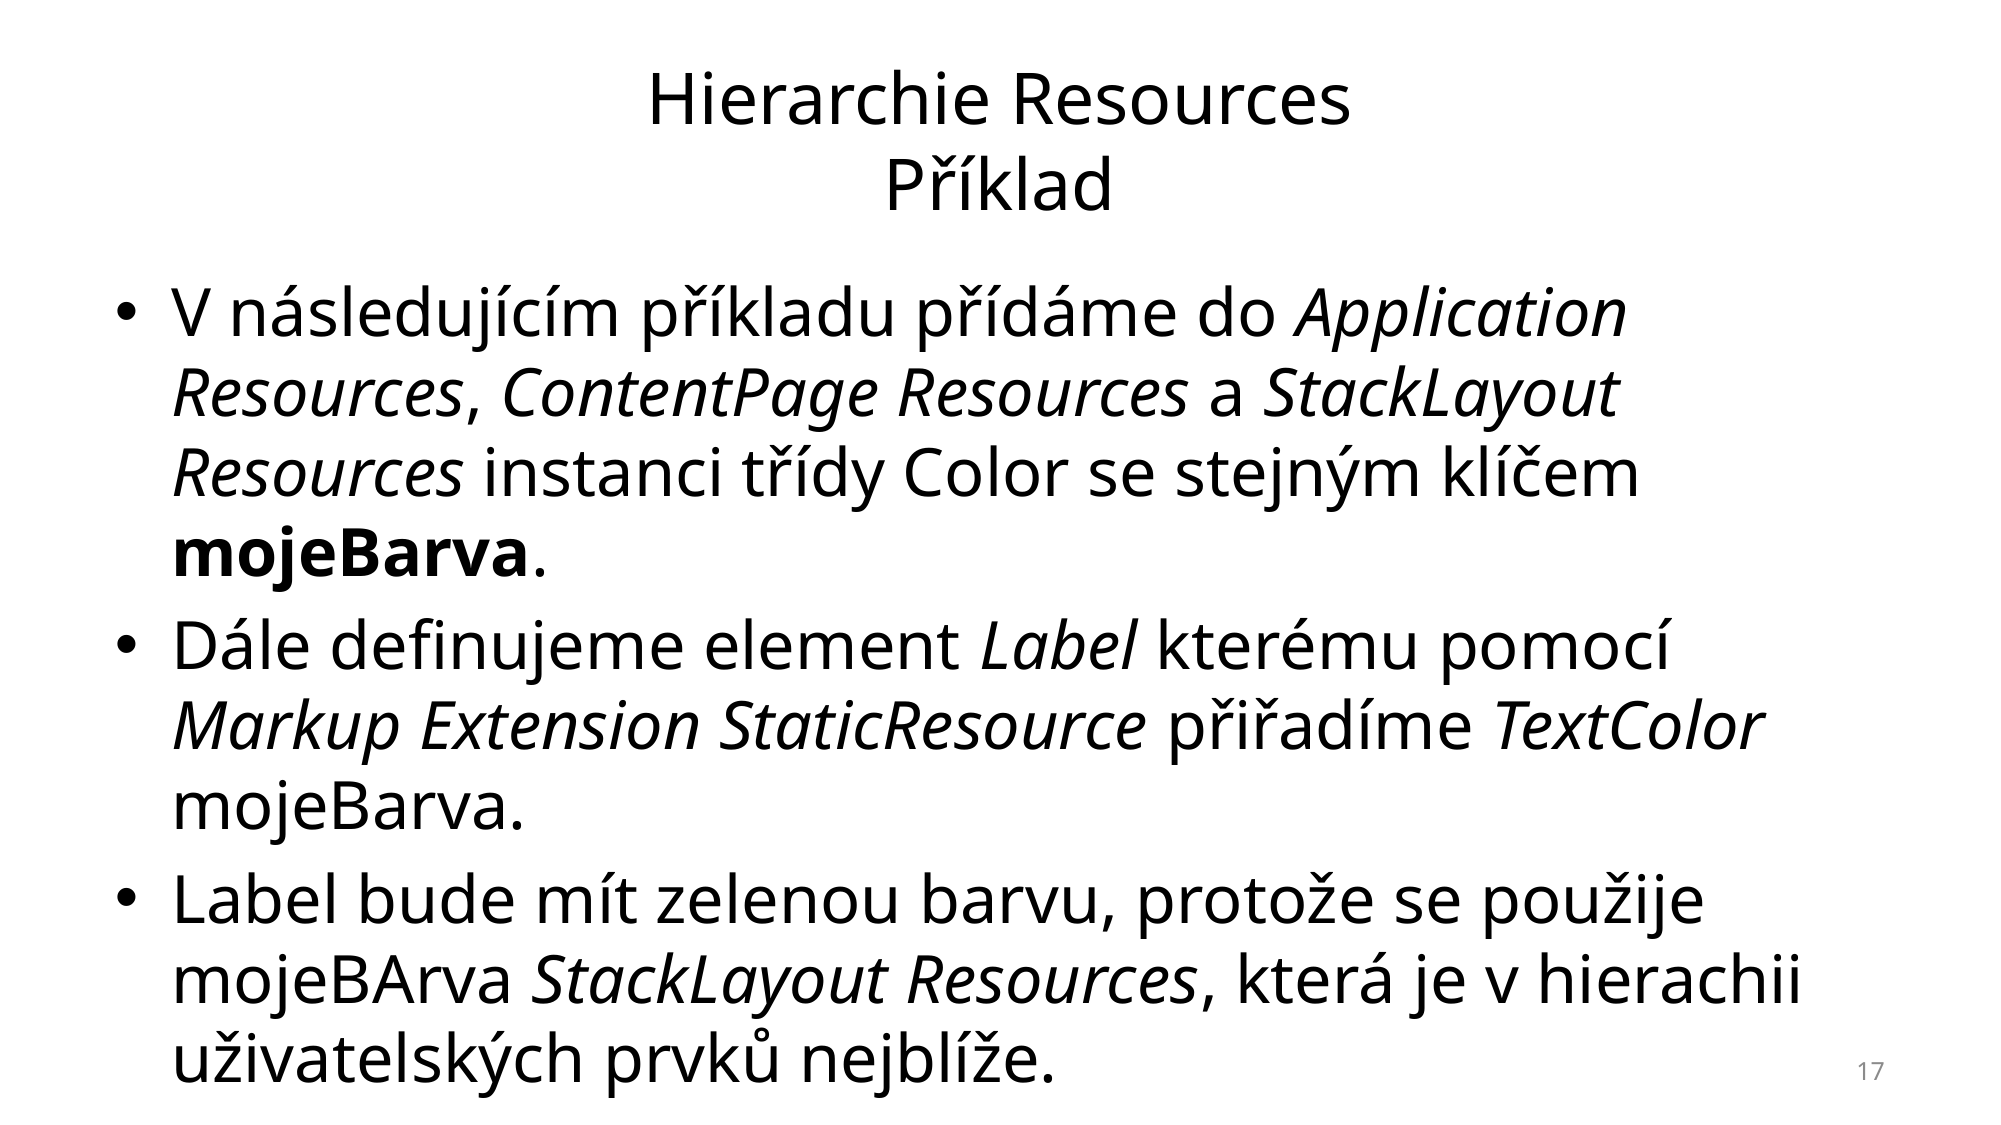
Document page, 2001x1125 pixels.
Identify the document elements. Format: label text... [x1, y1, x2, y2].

slide_number 17 [1433, 1042, 1900, 1103]
title Hierarchie Resources Příklad [99, 45, 1900, 233]
list V následujícím příkladu přídáme do Application Resources, ContentPage Resources a StackLayout Resources instanci třídy Color se stejným klíčem mojeBarva. Dále definujeme element Label kterému pomocí Markup Extension StaticResource přiřadíme TextColor mojeBarva. Label bude mít zelenou barvu, protože se použije mojeBArva StackLayout Resources, která je v hierachii uživatelských prvků nejblíže. [99, 262, 1900, 1005]
